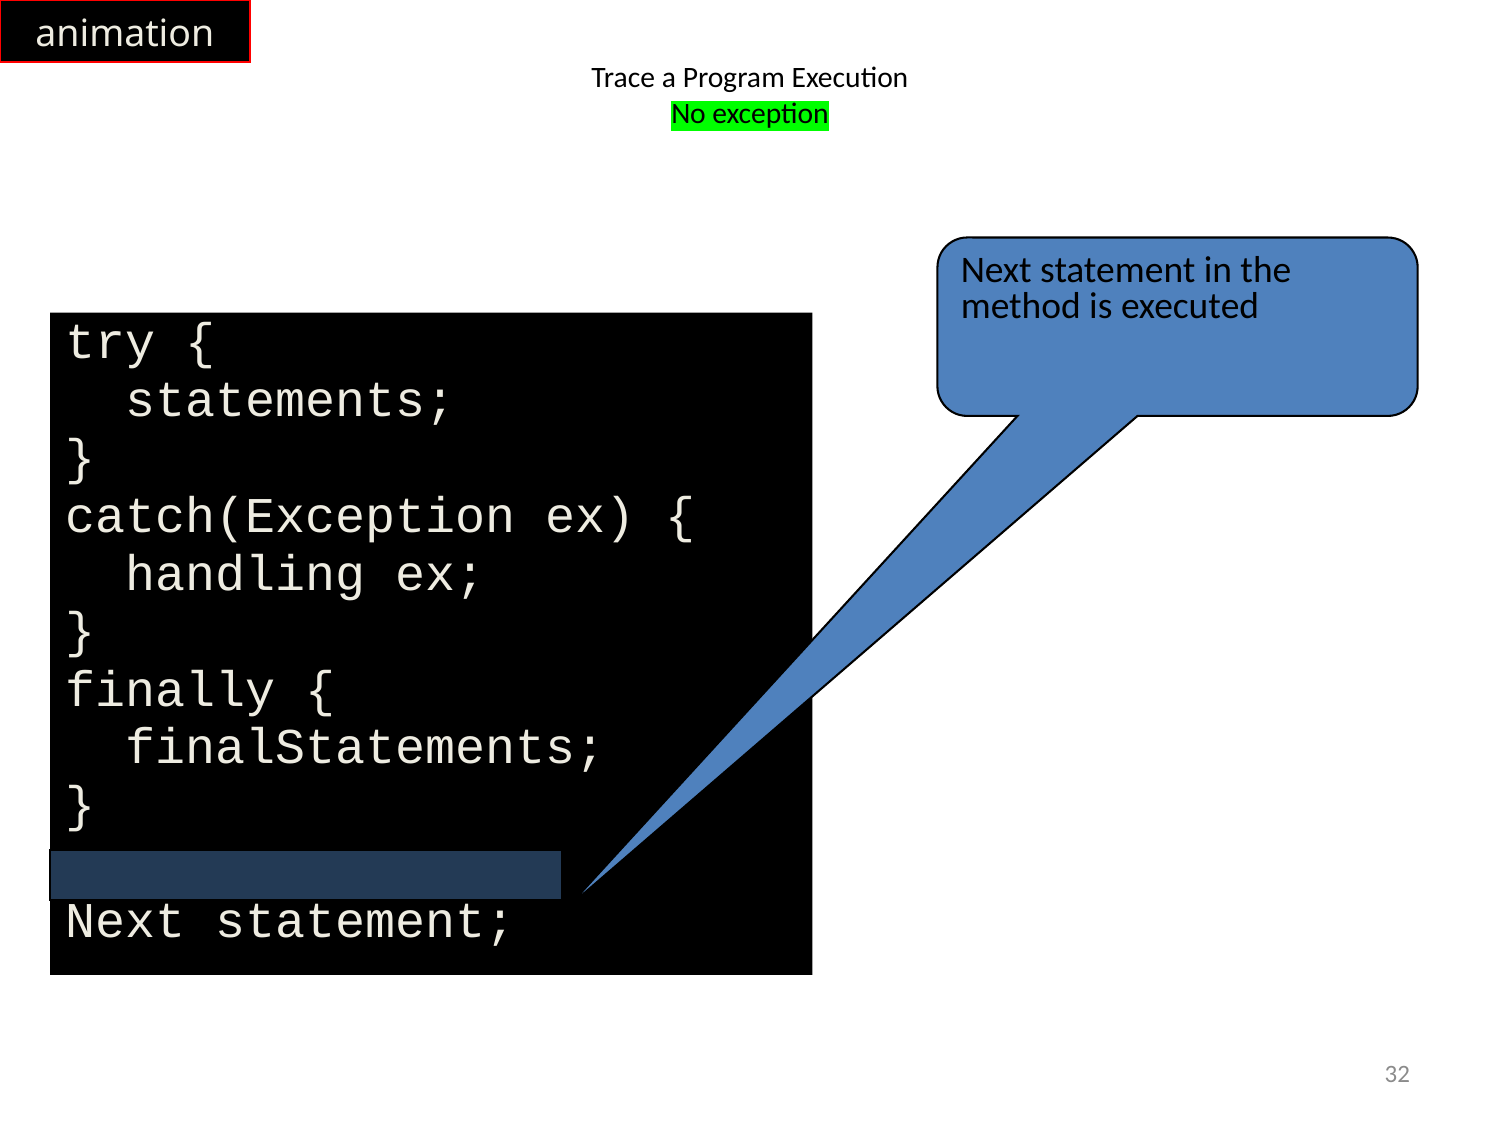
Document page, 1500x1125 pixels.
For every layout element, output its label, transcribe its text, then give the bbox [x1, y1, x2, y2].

text_box animation [0, 0, 250, 63]
list try { statements; } catch(Exception ex) { handling ex; } finally { finalStatements; } Next statement; [50, 312, 813, 975]
slide_number 32 [1074, 1042, 1425, 1103]
title Trace a Program Execution No exception [112, 50, 1388, 138]
text_box Next statement in the method is executed [566, 237, 1418, 909]
text_box [49, 849, 563, 900]
